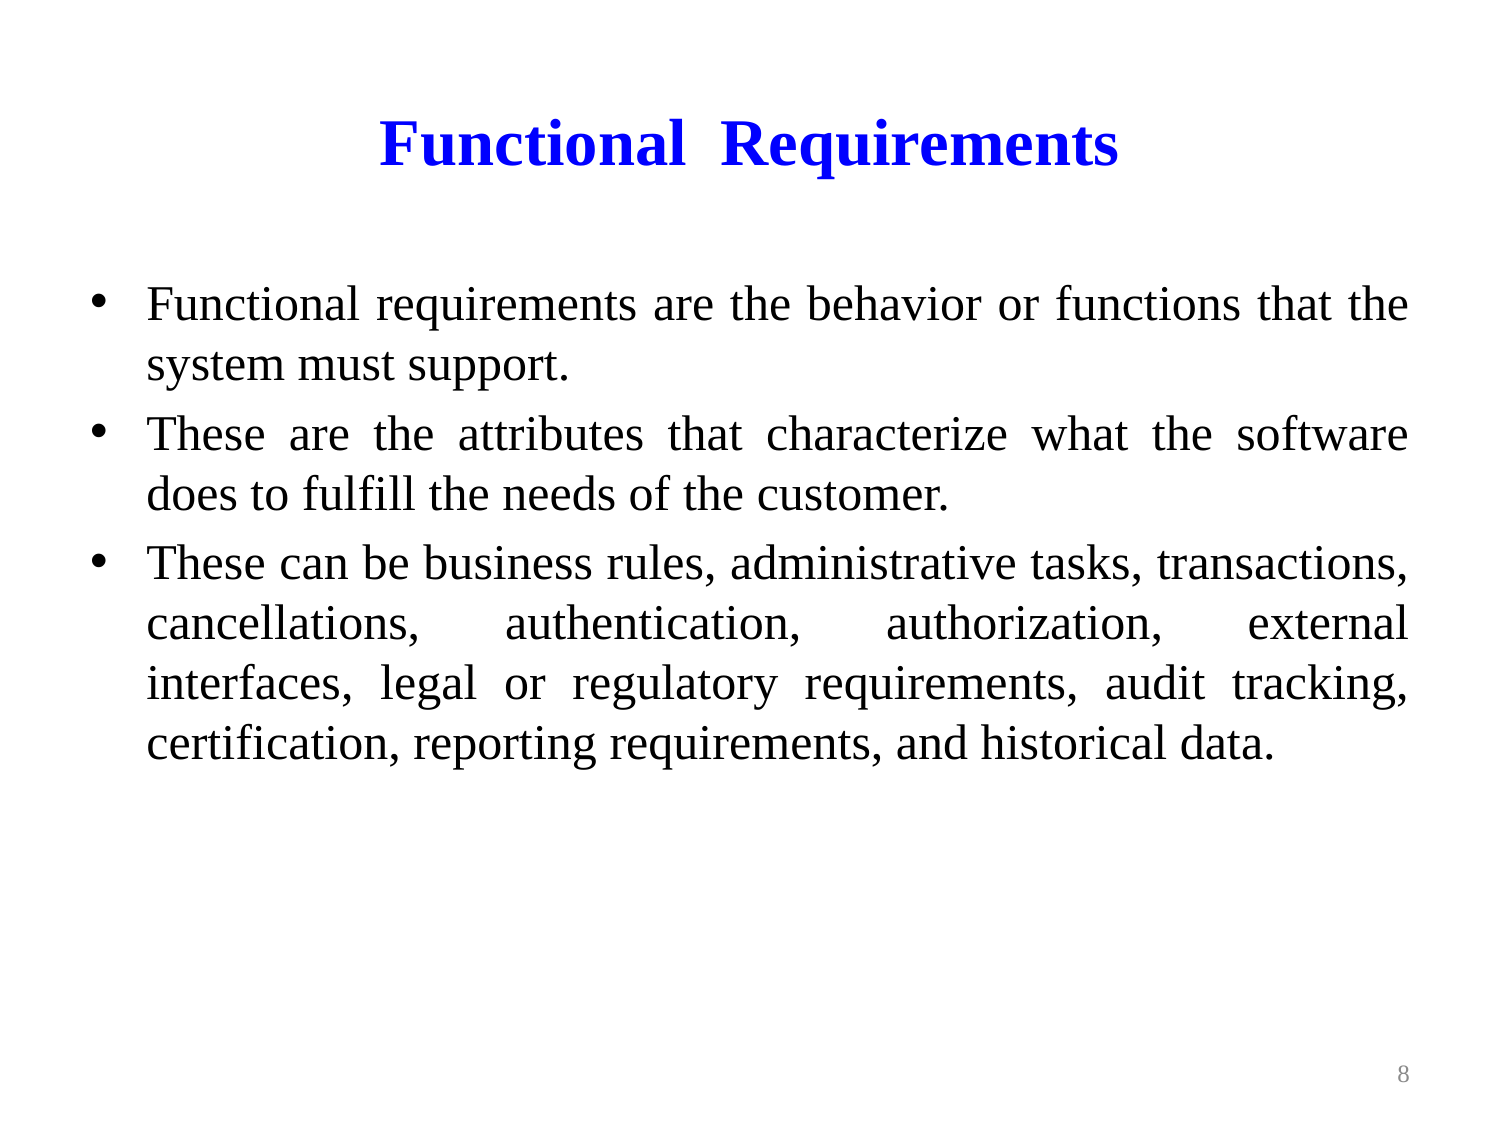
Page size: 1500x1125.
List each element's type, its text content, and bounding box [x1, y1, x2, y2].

list Functional requirements are the behavior or functions that the system must support. These are the attributes that characterize what the software does to fulfill the needs of the customer. These can be business rules, administrative tasks, transactions, cancellations, authentication, authorization, external interfaces, legal or regulatory requirements, audit tracking, certification, reporting requirements, and historical data. [75, 262, 1425, 1005]
slide_number 8 [1074, 1042, 1425, 1103]
title Functional Requirements [75, 45, 1425, 233]
